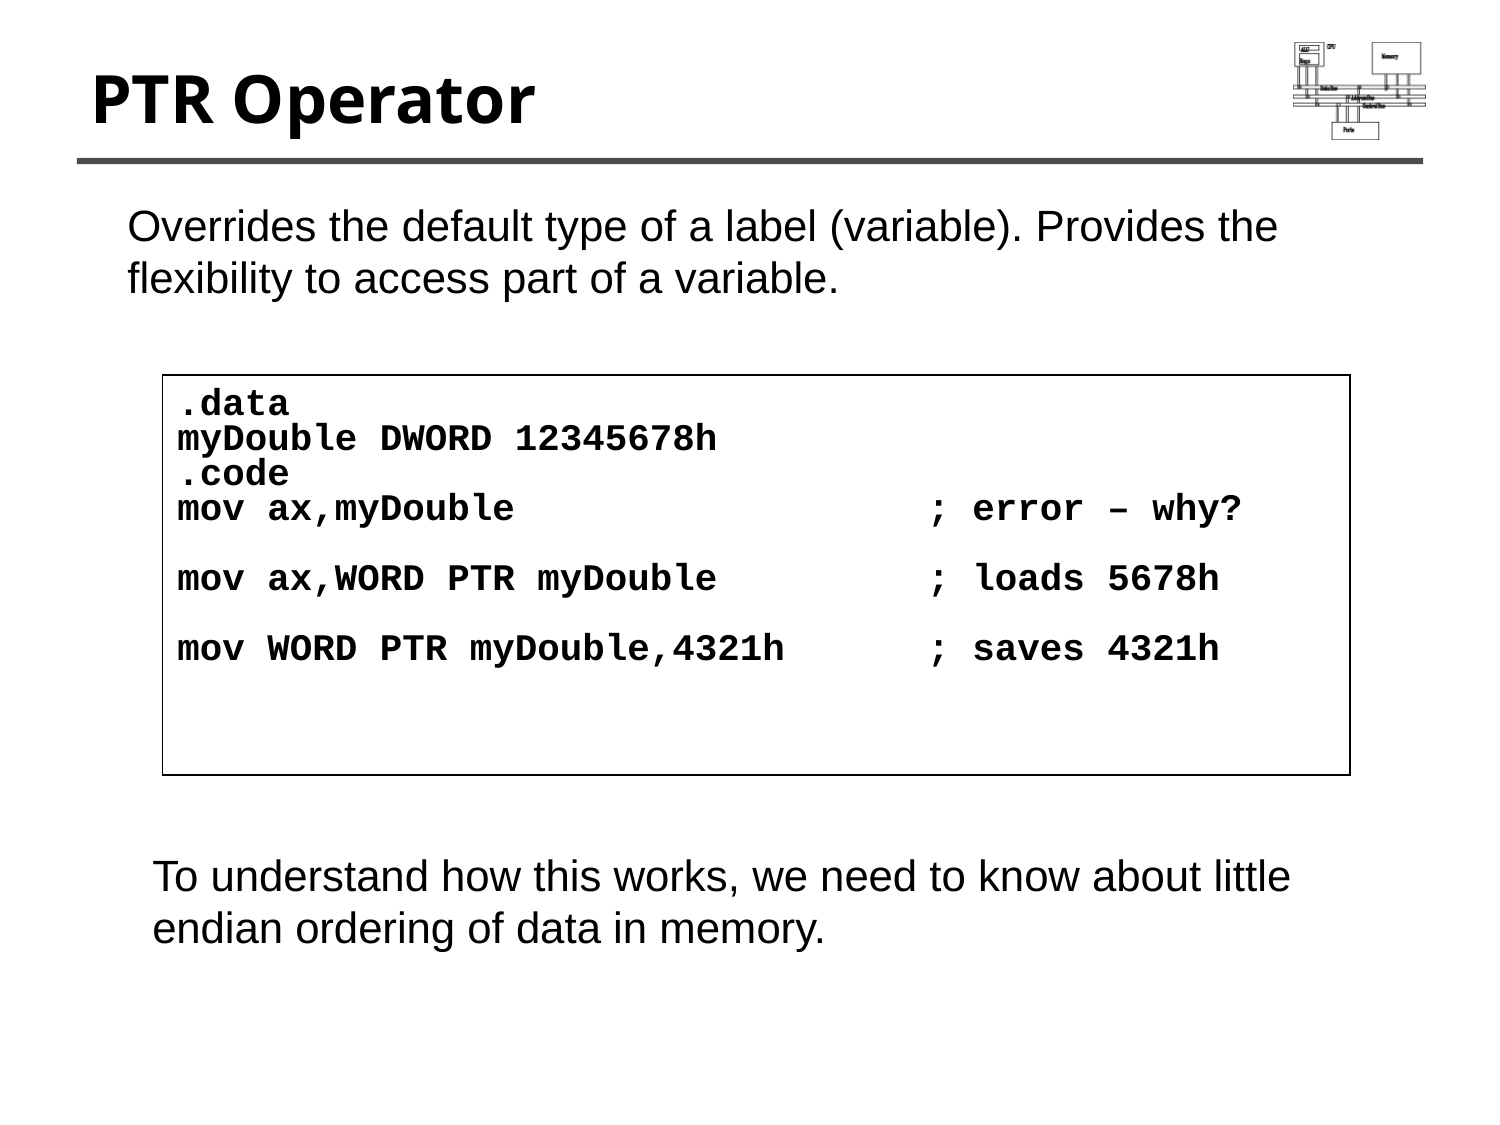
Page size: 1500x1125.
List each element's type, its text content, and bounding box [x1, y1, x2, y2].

text_box Overrides the default type of a label (variable). Provides the flexibility to access part of a variable. [112, 174, 1375, 325]
picture [1293, 42, 1430, 140]
text_box .data myDouble DWORD 12345678h .code mov ax,myDouble ; error – why? mov ax,WORD PTR myDouble ; loads 5678h mov WORD PTR myDouble,4321h ; saves 4321h [162, 375, 1350, 775]
text_box To understand how this works, we need to know about little endian ordering of data in memory. [137, 824, 1313, 975]
title PTR Operator [74, 44, 1426, 150]
